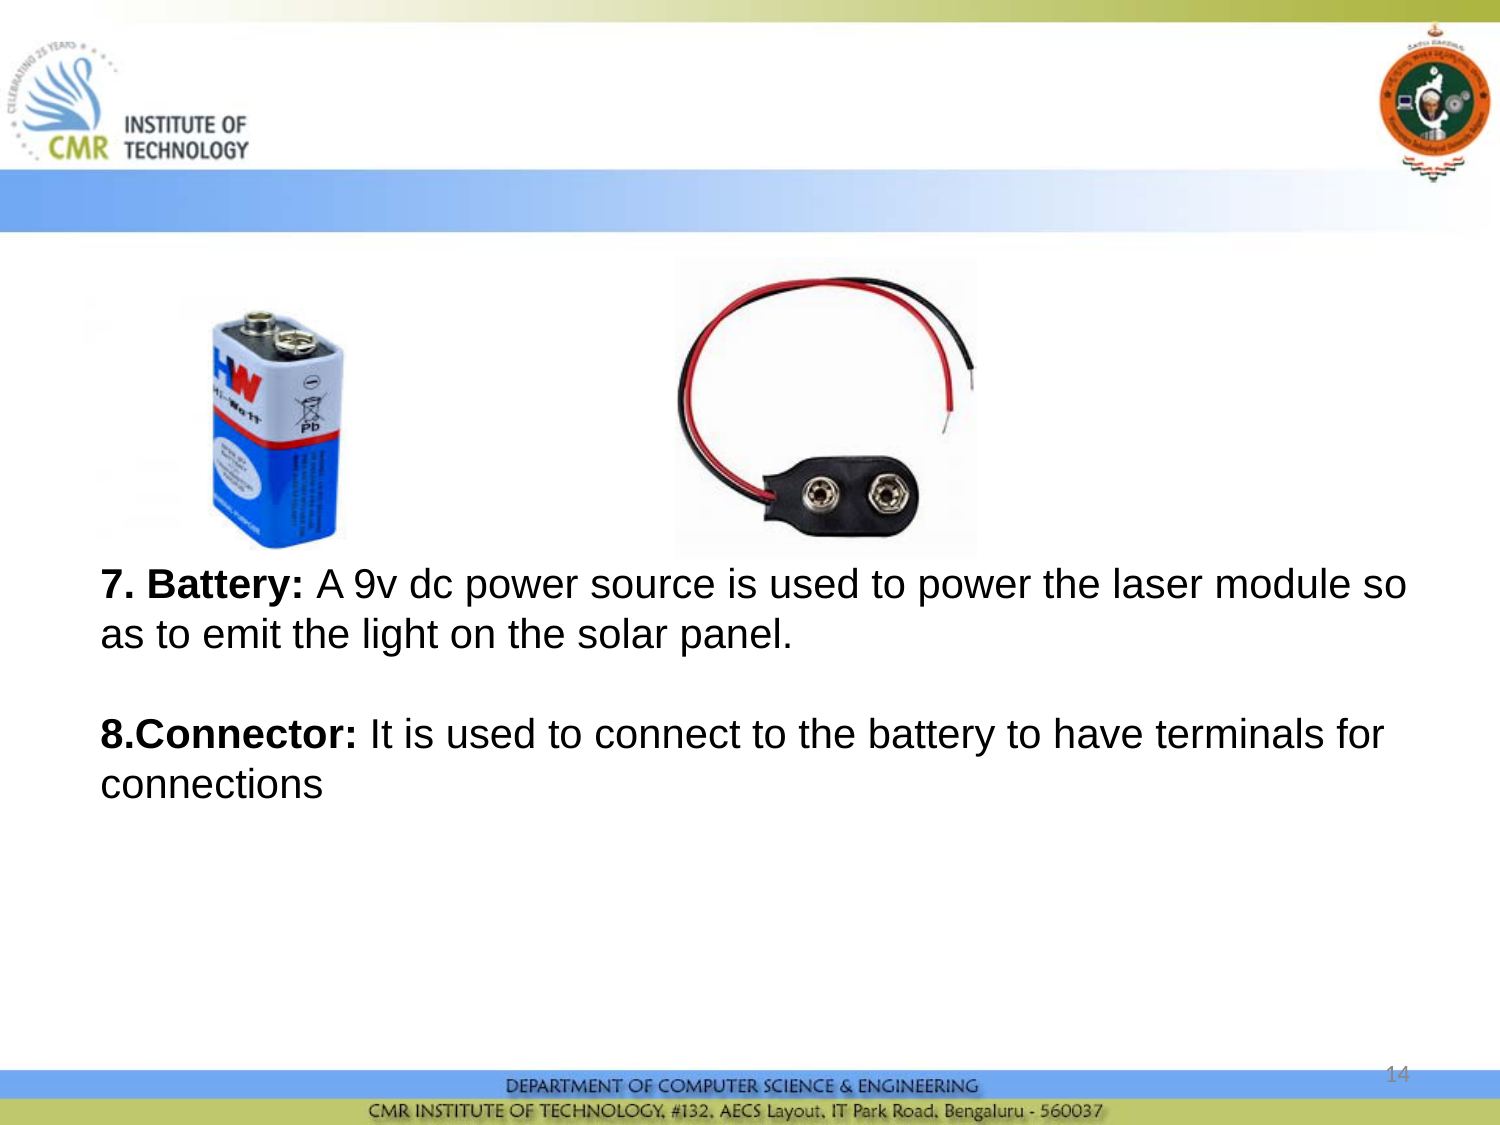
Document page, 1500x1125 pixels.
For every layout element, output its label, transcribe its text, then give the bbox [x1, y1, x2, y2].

text_box 7. Battery: A 9v dc power source is used to power the laser module so as to emit the light on the solar panel. 8.Connector: It is used to connect to the battery to have terminals for connections [85, 549, 1424, 817]
picture [0, 0, 1500, 1125]
slide_number ‹#› [1074, 1042, 1425, 1103]
